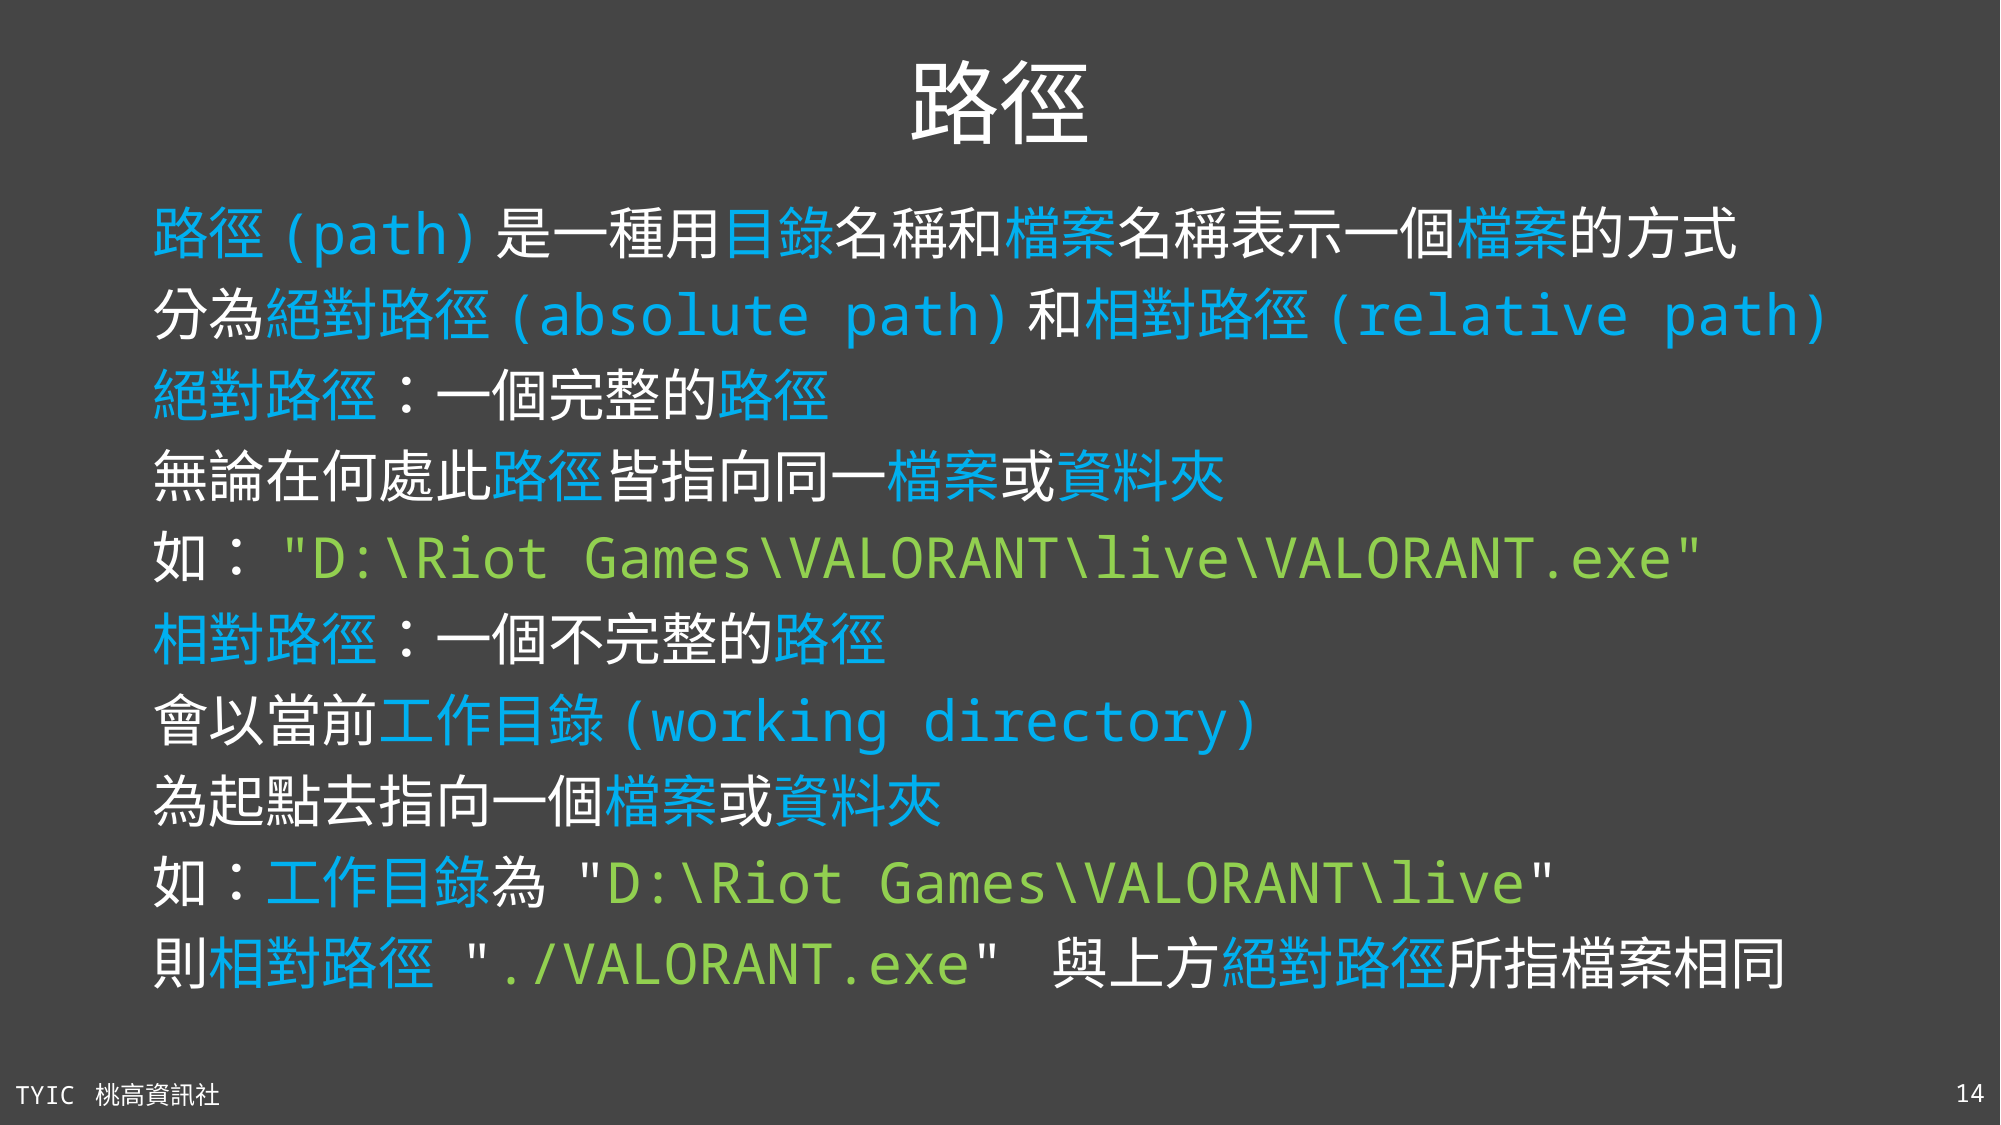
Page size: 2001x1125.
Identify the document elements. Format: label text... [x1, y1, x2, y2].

list 路徑(path)是一種用目錄名稱和檔案名稱表示一個檔案的方式 分為絕對路徑(absolute path)和相對路徑(relative path) 絕對路徑：一個完整的路徑 無論在何處此路徑皆指向同一檔案或資料夾 如："D:\Riot Games\VALORANT\live\VALORANT.exe" 相對路徑：一個不完整的路徑 會以當前工作目錄(working directory) 為起點去指向一個檔案或資料夾 如：工作目錄為 "D:\Riot Games\VALORANT\live" 則相對路徑 "./VALORANT.exe" 與上方絕對路徑所指檔案相同 [137, 198, 1863, 1050]
title 路徑 [137, 0, 1863, 198]
